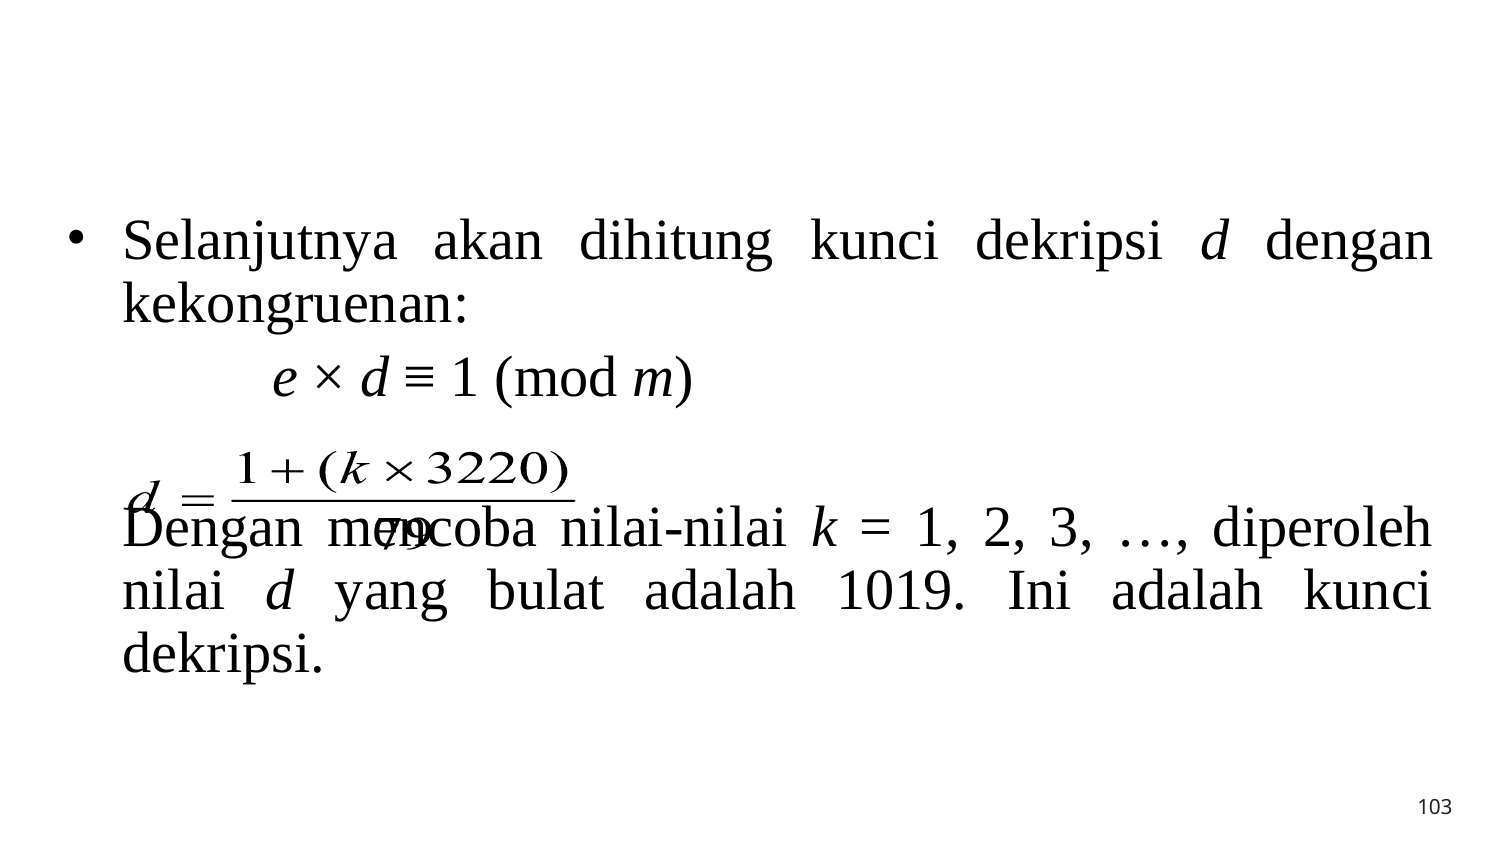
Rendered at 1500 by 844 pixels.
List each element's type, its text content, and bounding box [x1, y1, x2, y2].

picture [115, 437, 592, 559]
slide_number 103 [1389, 764, 1480, 830]
list Selanjutnya akan dihitung kunci dekripsi d dengan kekongruenan: e × d ≡ 1 (mod m) Dengan mencoba nilai-nilai k = 1, 2, 3, …, diperoleh nilai d yang bulat adalah 1019. Ini adalah kunci dekripsi. [51, 201, 1449, 750]
